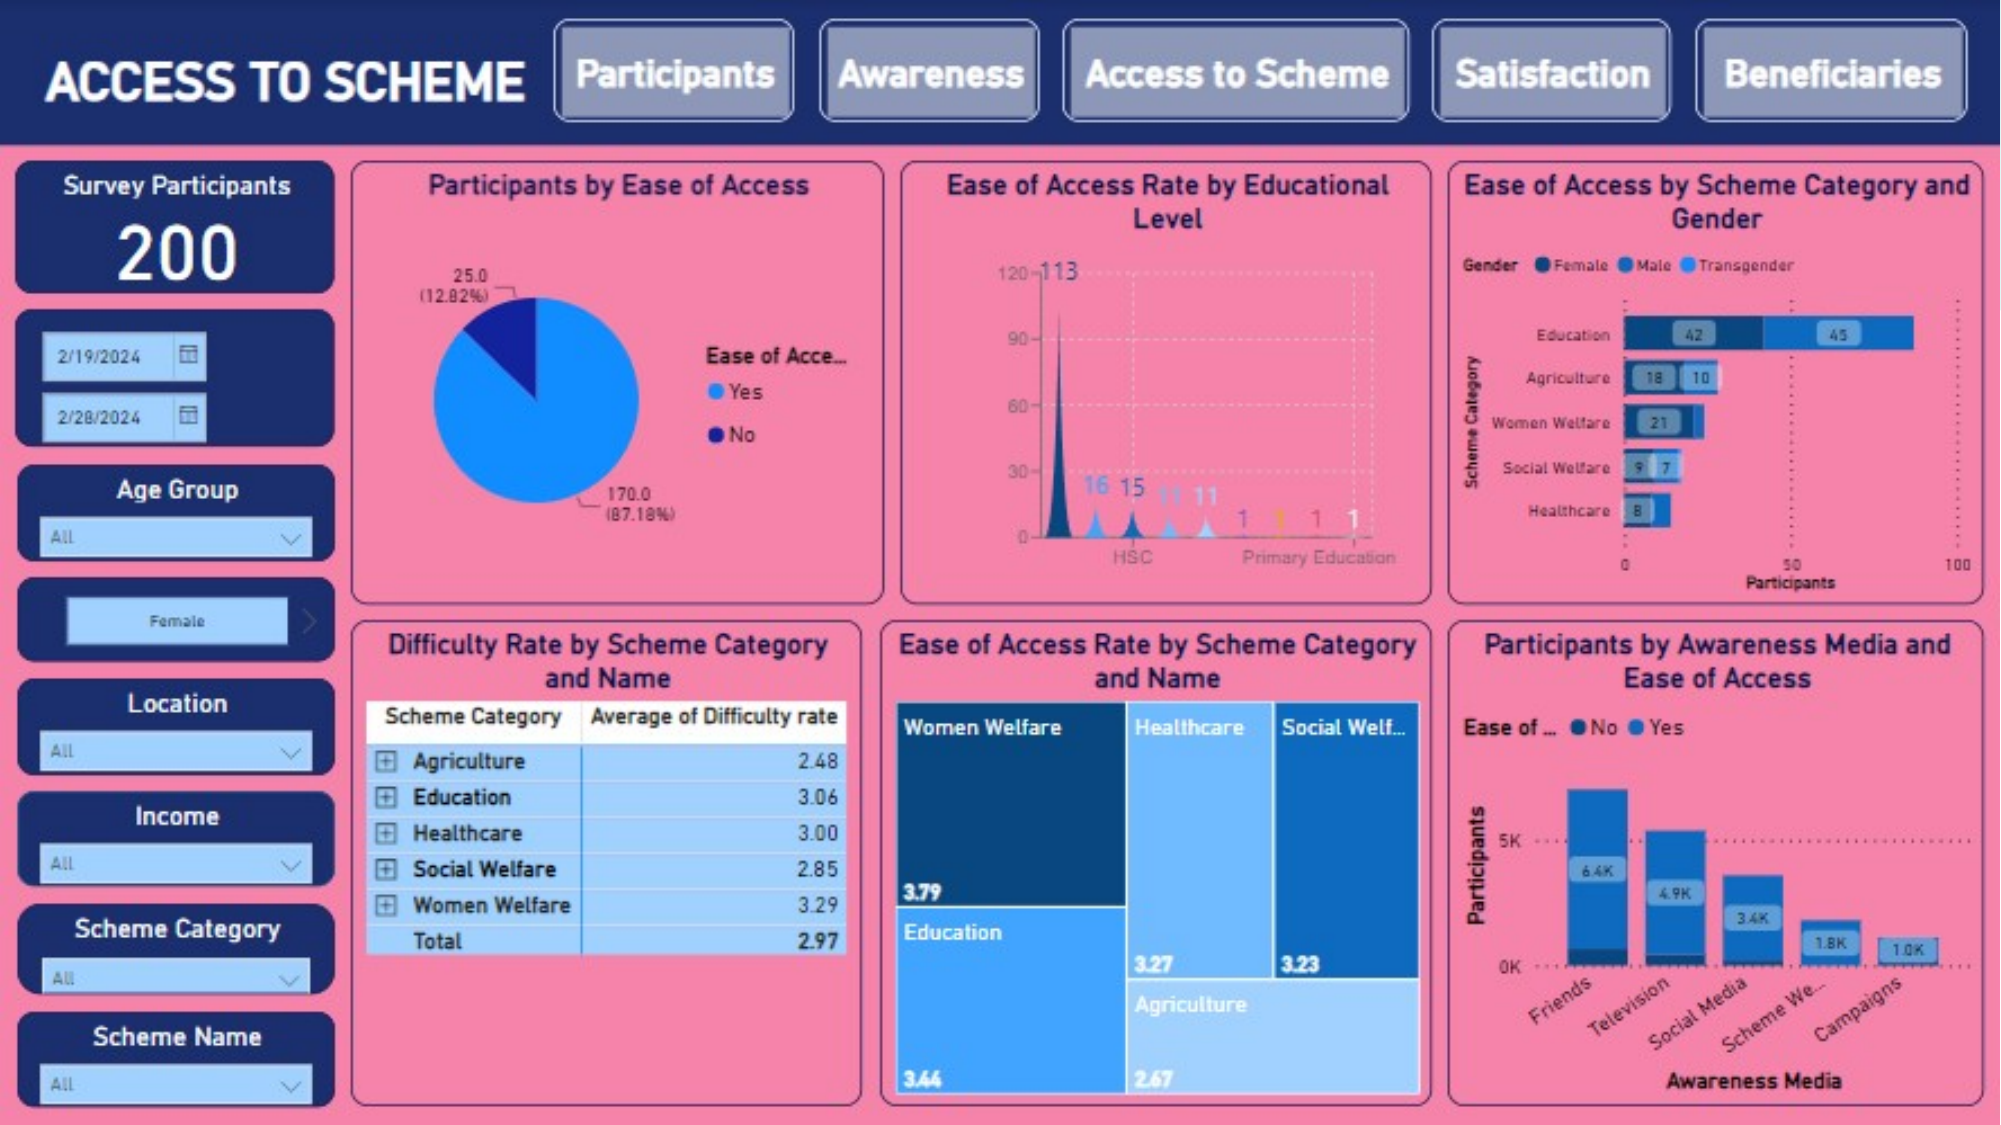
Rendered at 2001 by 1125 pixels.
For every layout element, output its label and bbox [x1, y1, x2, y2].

list [0, 0, 2000, 1125]
